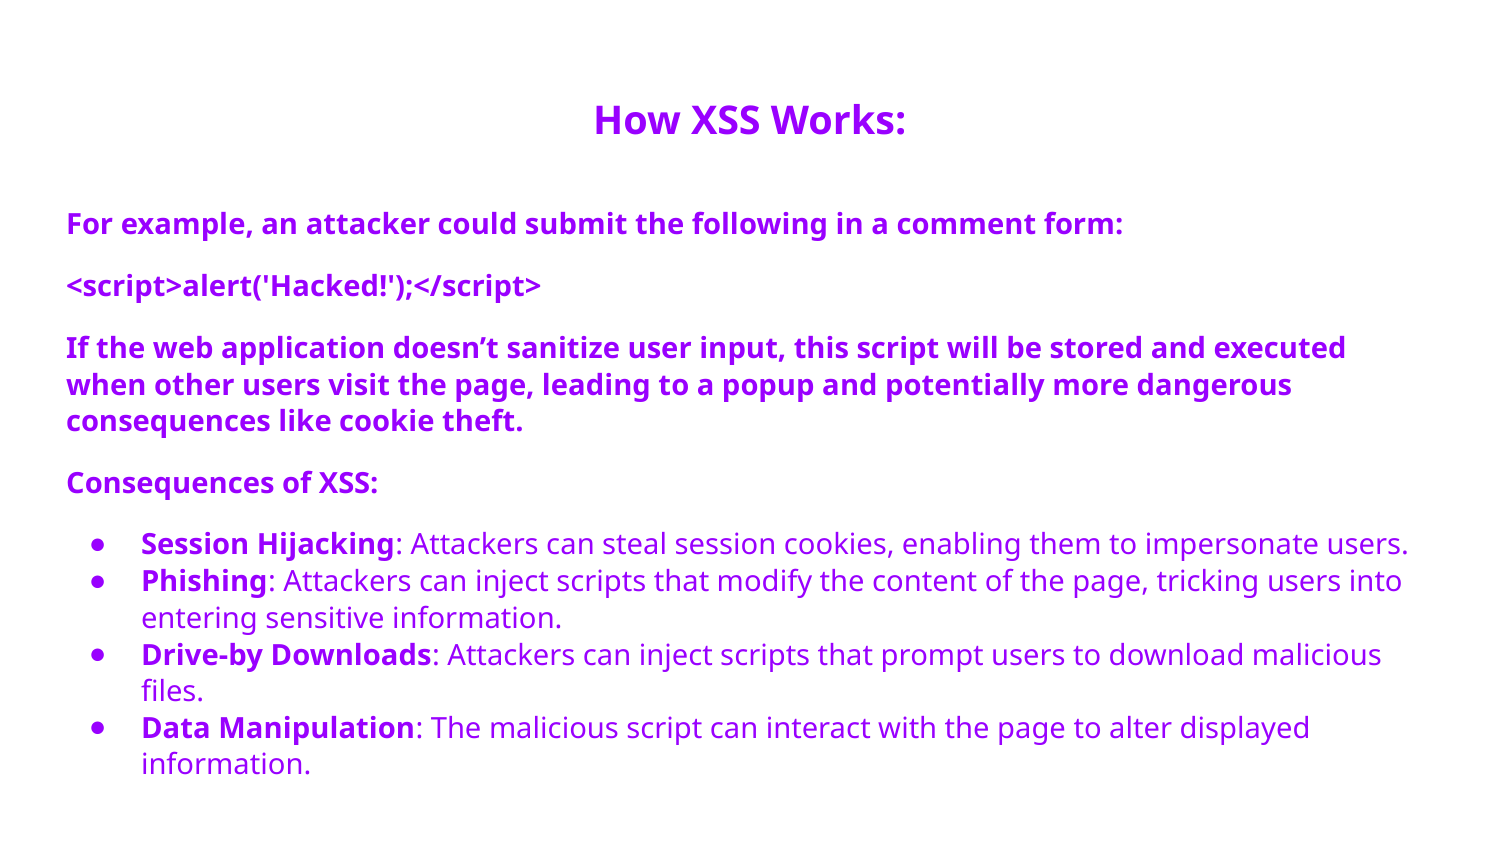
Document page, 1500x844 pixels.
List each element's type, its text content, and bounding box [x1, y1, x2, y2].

title How XSS Works: [51, 72, 1449, 167]
list For example, an attacker could submit the following in a comment form: <script>alert('Hacked!');</script> If the web application doesn’t sanitize user input, this script will be stored and executed when other users visit the page, leading to a popup and potentially more dangerous consequences like cookie theft. Consequences of XSS: Session Hijacking: Attackers can steal session cookies, enabling them to impersonate users. Phishing: Attackers can inject scripts that modify the content of the page, tricking users into entering sensitive information. Drive-by Downloads: Attackers can inject scripts that prompt users to download malicious files. Data Manipulation: The malicious script can interact with the page to alter displayed information. [51, 189, 1449, 750]
